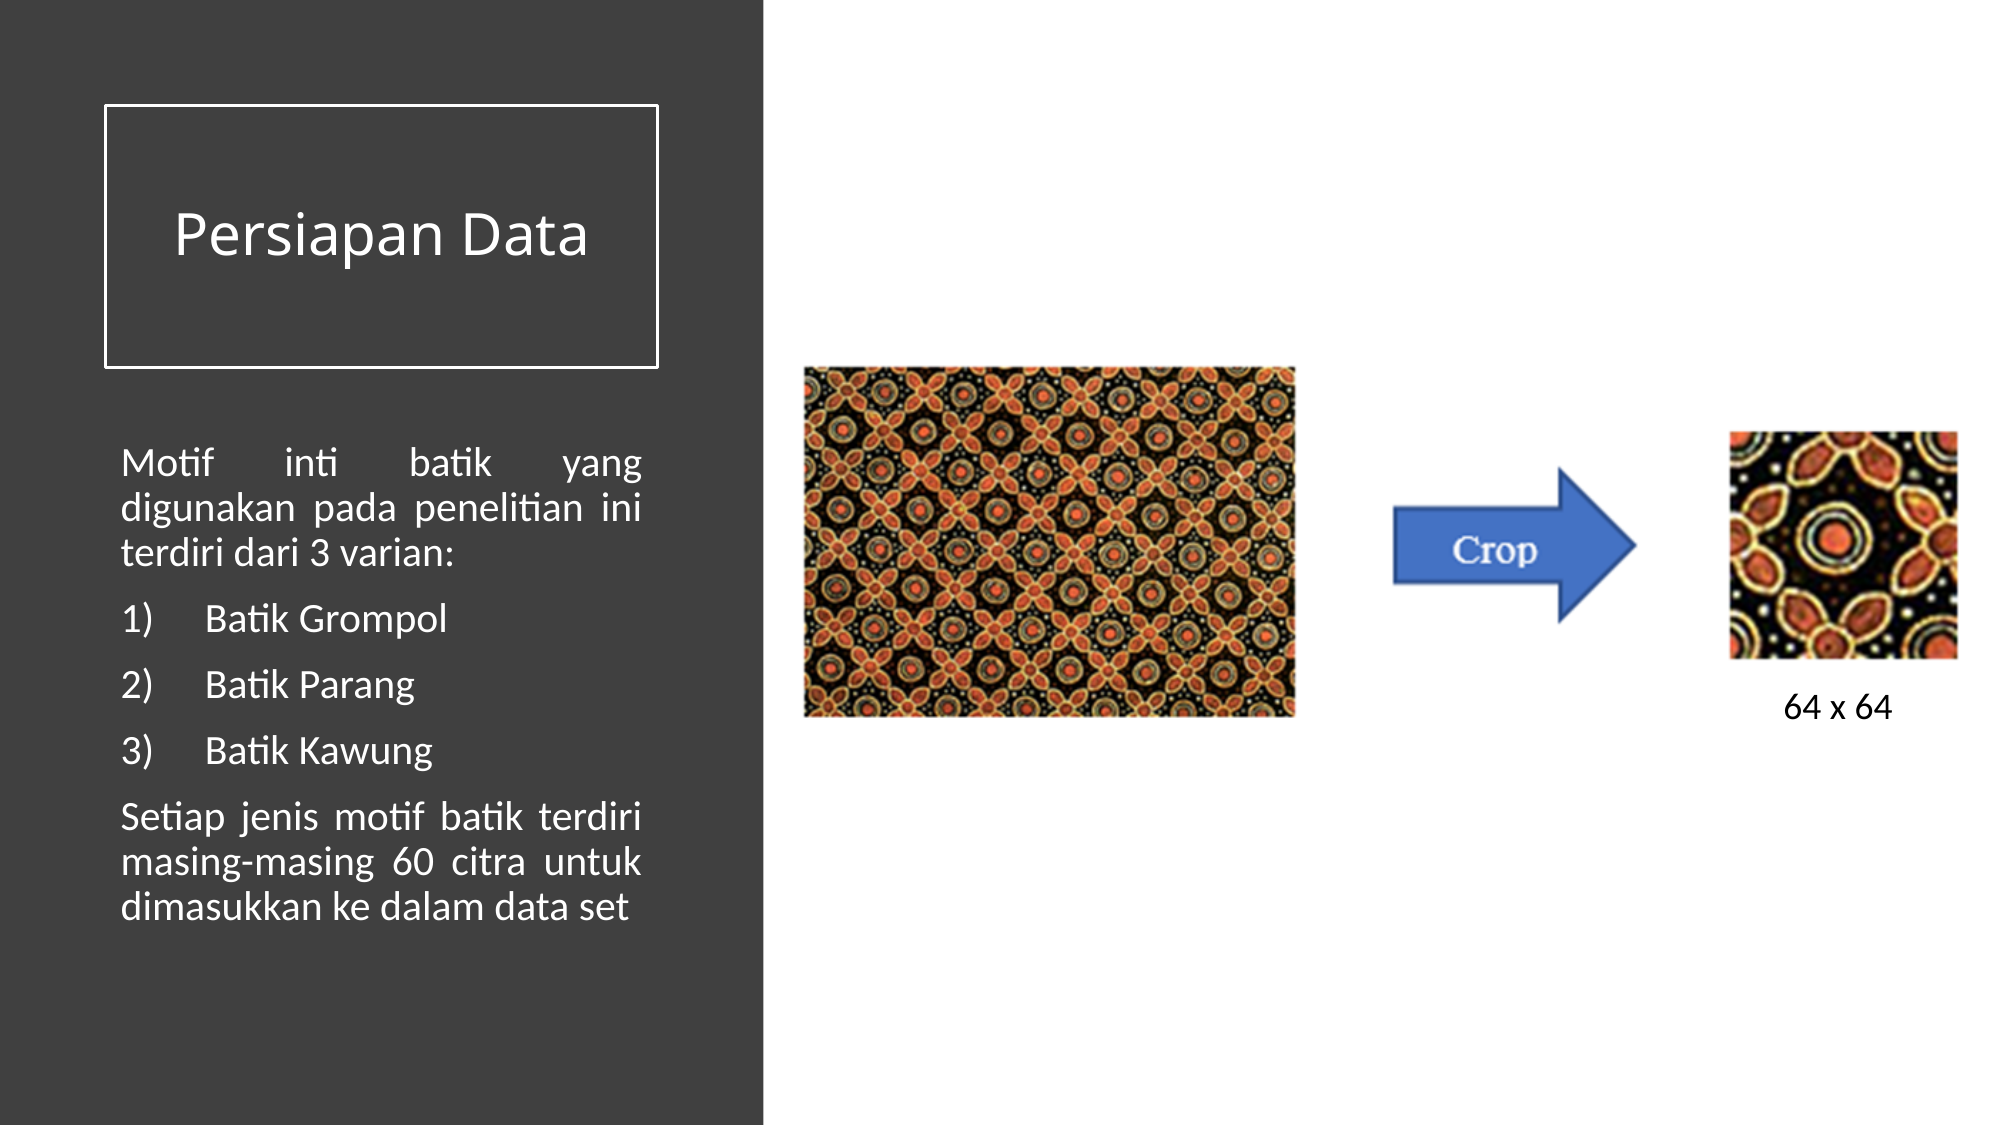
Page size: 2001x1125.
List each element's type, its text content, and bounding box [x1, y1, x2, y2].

text_box [0, 0, 764, 1125]
picture [789, 356, 2000, 735]
title Persiapan Data [105, 105, 658, 368]
list Motif inti batik yang digunakan pada penelitian ini terdiri dari 3 varian: Batik Grompol Batik Parang Batik Kawung Setiap jenis motif batik terdiri masing-masing 60 citra untuk dimasukkan ke dalam data set [105, 432, 658, 994]
